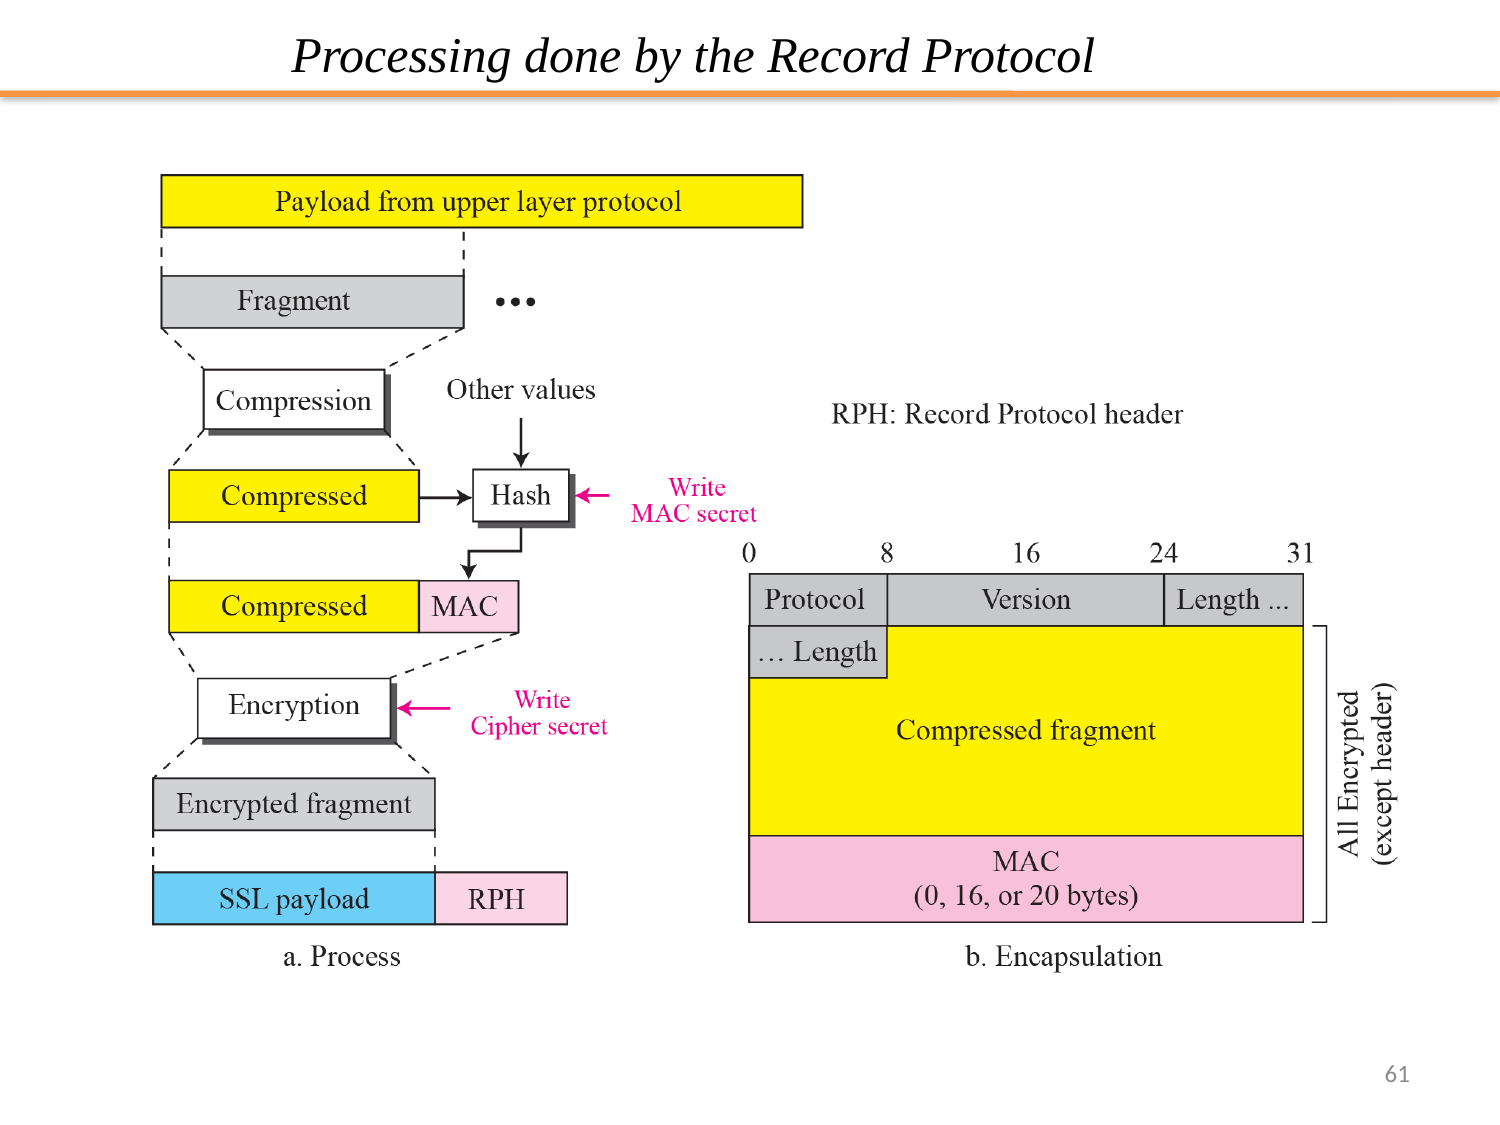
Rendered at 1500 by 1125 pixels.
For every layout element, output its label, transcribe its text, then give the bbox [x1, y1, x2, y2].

text_box Processing done by the Record Protocol [162, 14, 1270, 90]
slide_number 61 [1074, 1042, 1425, 1103]
picture [152, 174, 1401, 976]
